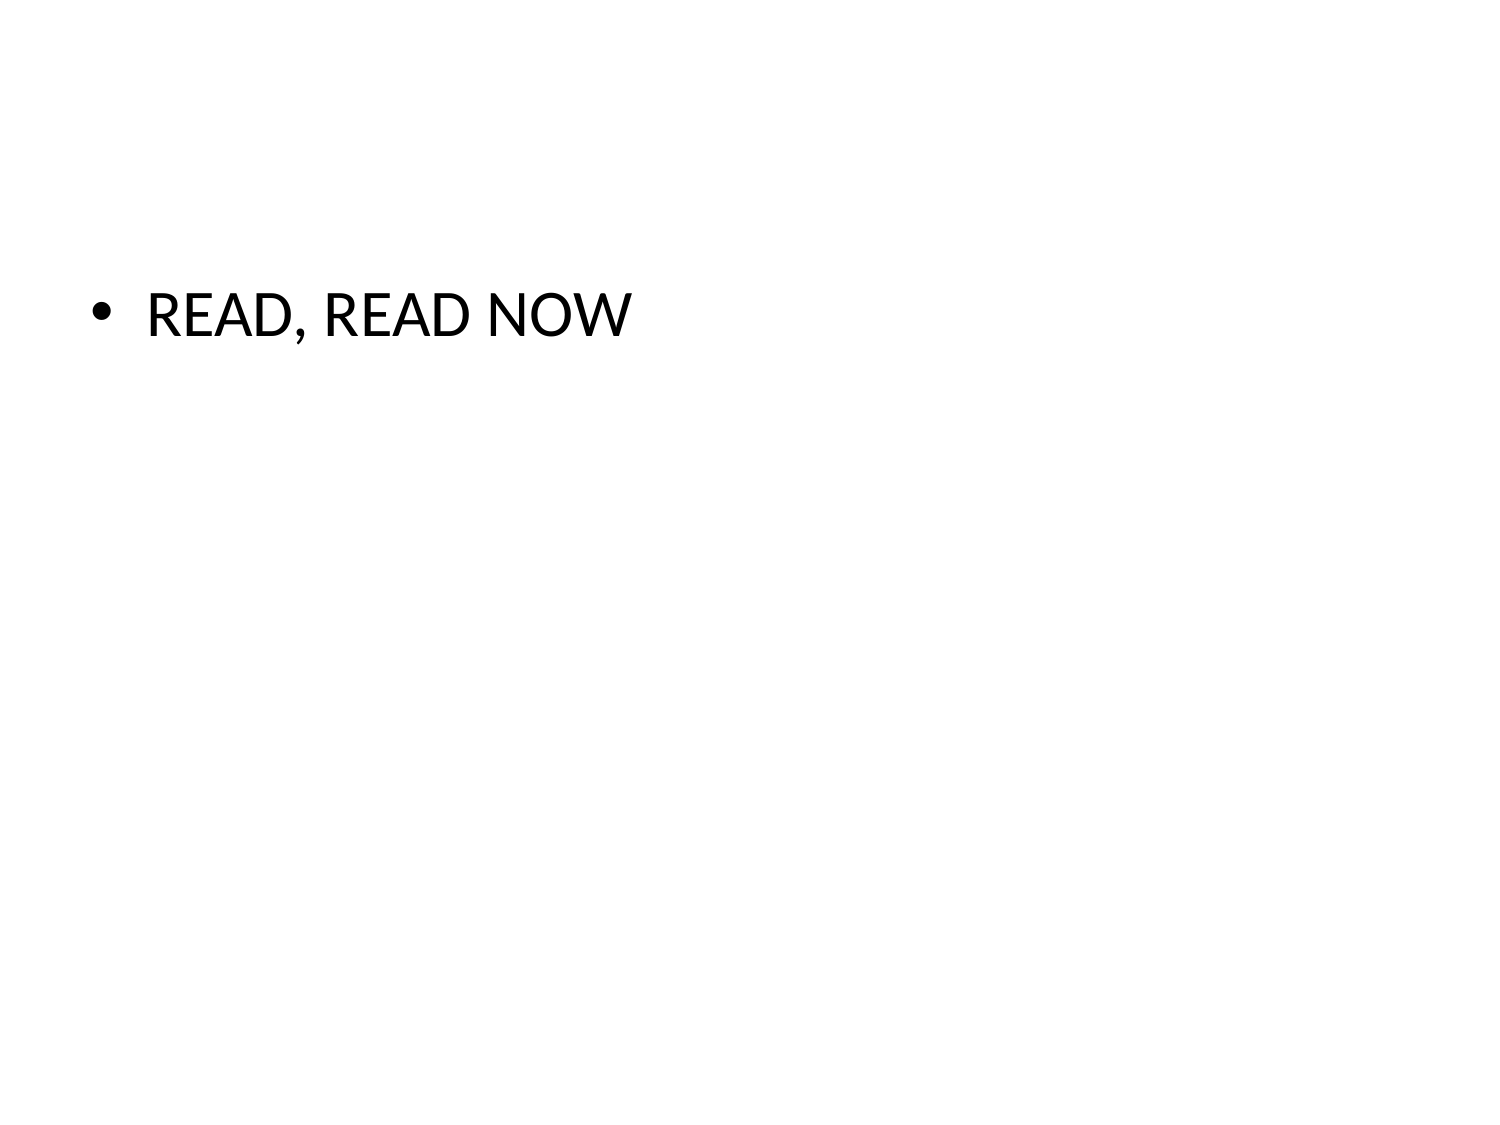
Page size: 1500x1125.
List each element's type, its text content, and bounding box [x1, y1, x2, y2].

list READ, READ NOW [75, 262, 1425, 1005]
